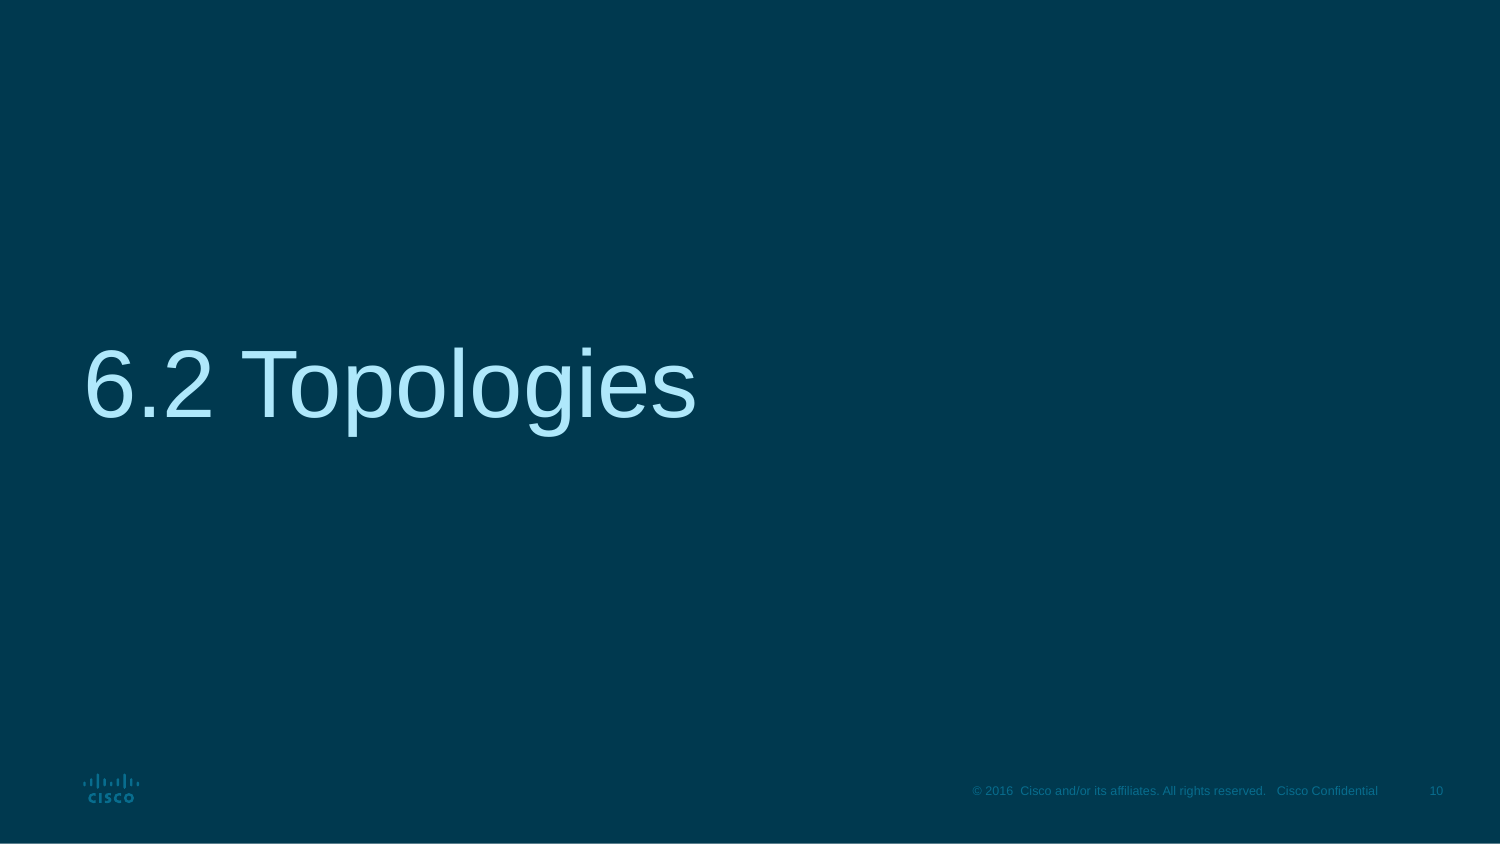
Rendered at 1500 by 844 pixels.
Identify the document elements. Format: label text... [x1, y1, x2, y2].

title 6.2 Topologies [68, 293, 1356, 446]
